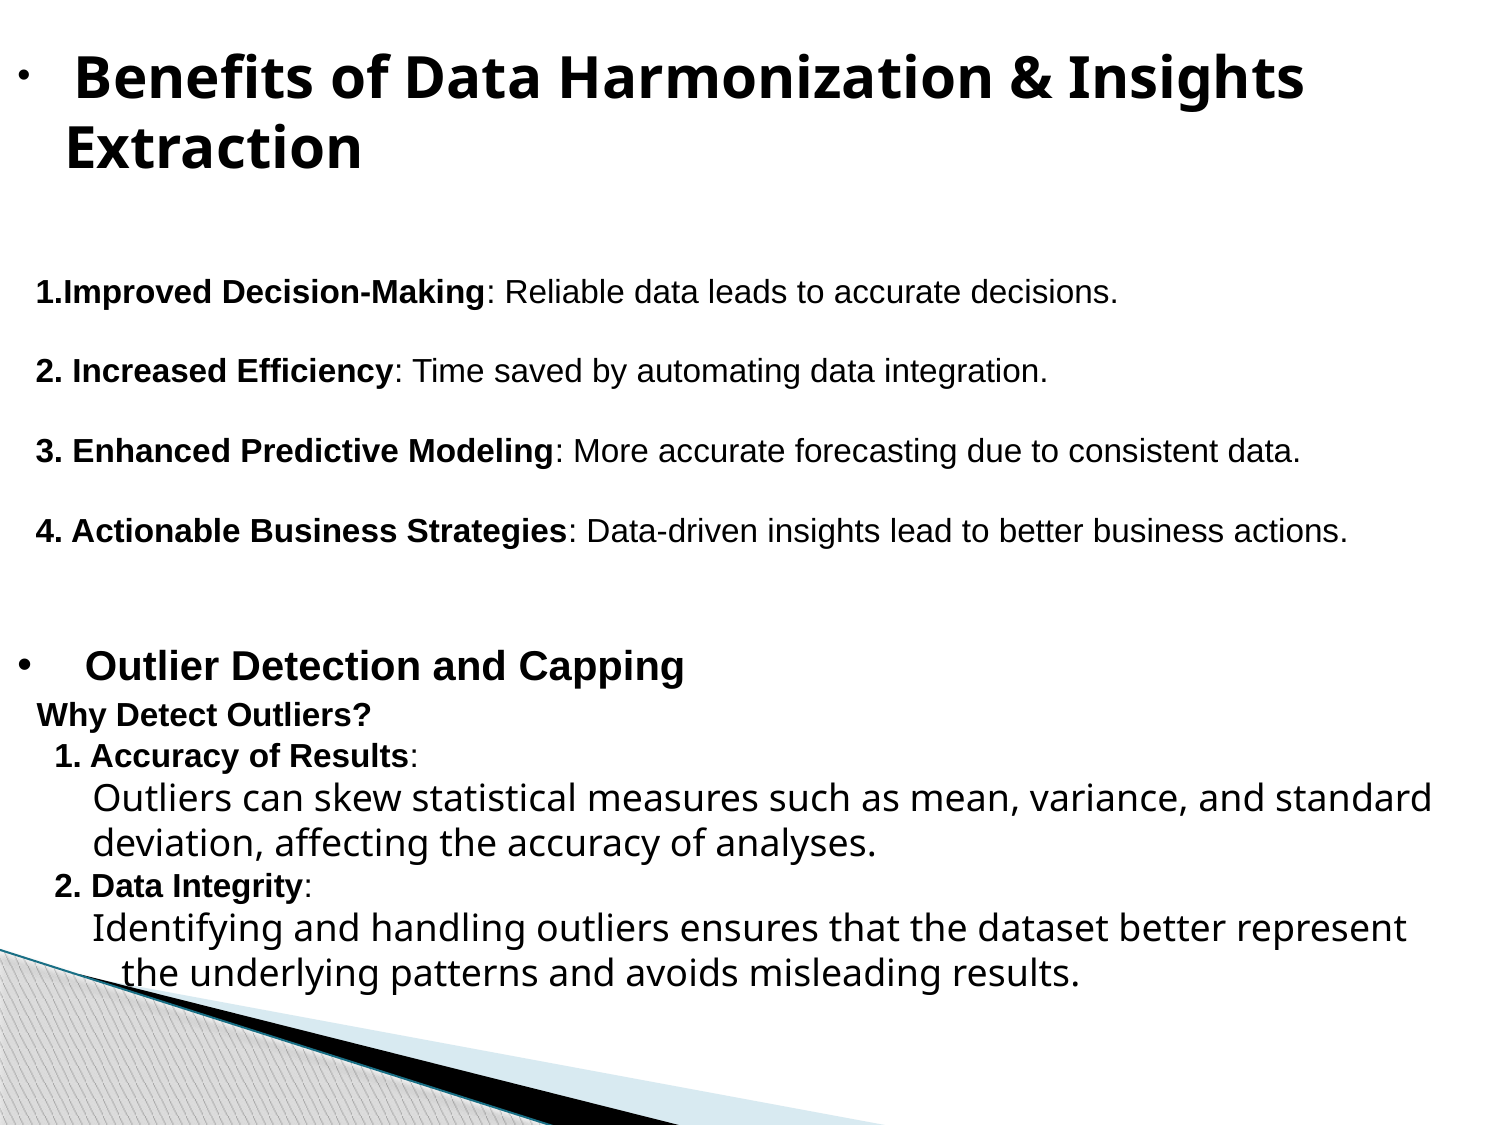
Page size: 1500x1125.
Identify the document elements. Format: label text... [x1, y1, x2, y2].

text_box Benefits of Data Harmonization & Insights Extraction 1.Improved Decision-Making: Reliable data leads to accurate decisions. 2. Increased Efficiency: Time saved by automating data integration. 3. Enhanced Predictive Modeling: More accurate forecasting due to consistent data. 4. Actionable Business Strategies: Data-driven insights lead to better business actions. Outlier Detection and Capping Why Detect Outliers? 1. Accuracy of Results: Outliers can skew statistical measures such as mean, variance, and standard deviation, affecting the accuracy of analyses. 2. Data Integrity: Identifying and handling outliers ensures that the dataset better represent the underlying patterns and avoids misleading results. [2, 0, 1490, 1042]
